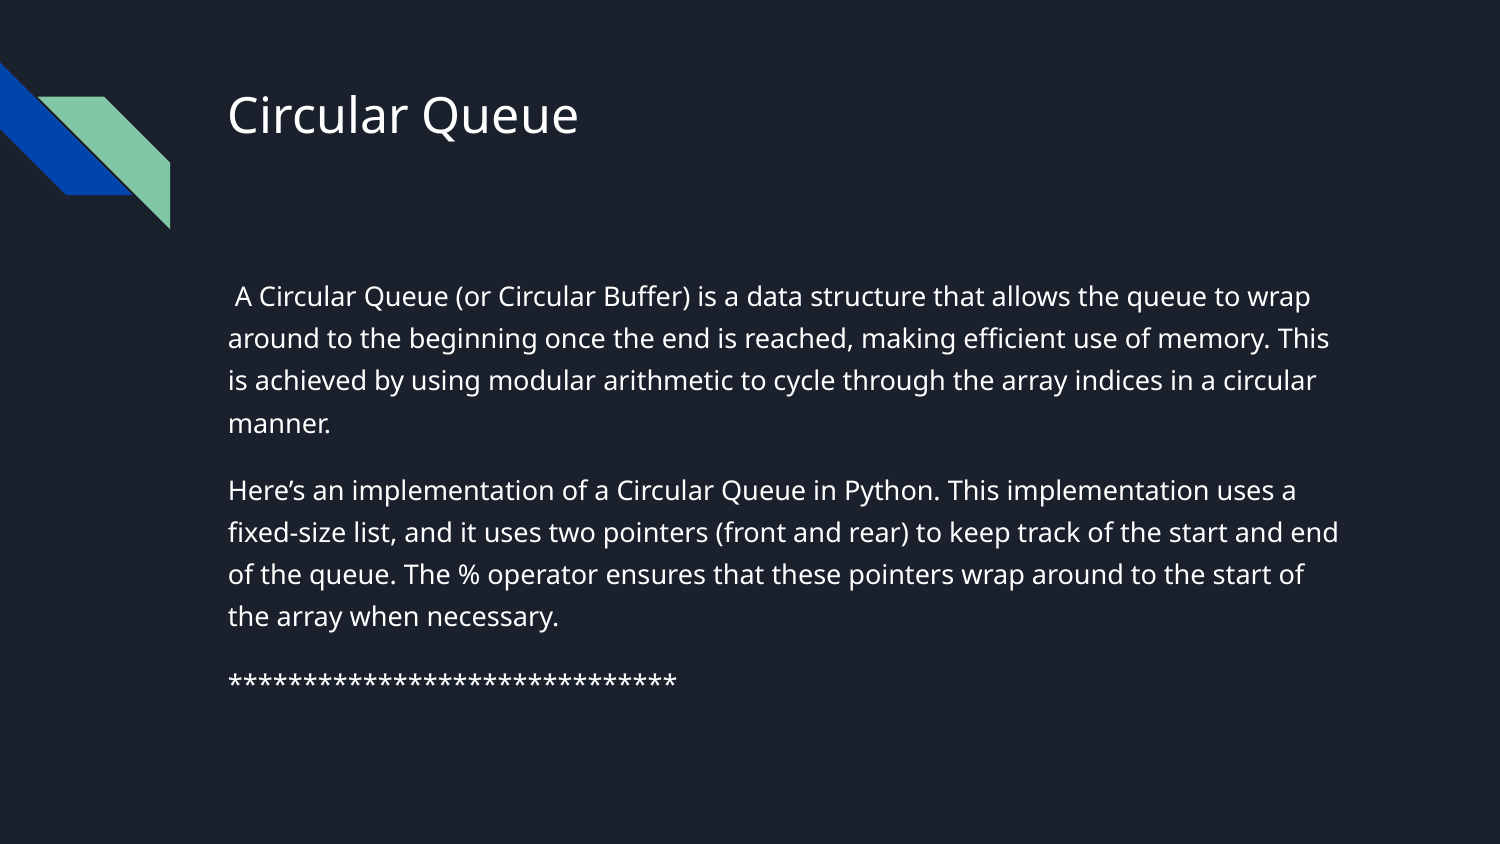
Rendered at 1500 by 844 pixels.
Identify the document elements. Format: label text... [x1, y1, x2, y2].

list A Circular Queue (or Circular Buffer) is a data structure that allows the queue to wrap around to the beginning once the end is reached, making efficient use of memory. This is achieved by using modular arithmetic to cycle through the array indices in a circular manner. Here’s an implementation of a Circular Queue in Python. This implementation uses a fixed-size list, and it uses two pointers (front and rear) to keep track of the start and end of the queue. The % operator ensures that these pointers wrap around to the start of the array when necessary. ****************************** [212, 257, 1368, 735]
title Circular Queue [212, 64, 1368, 215]
